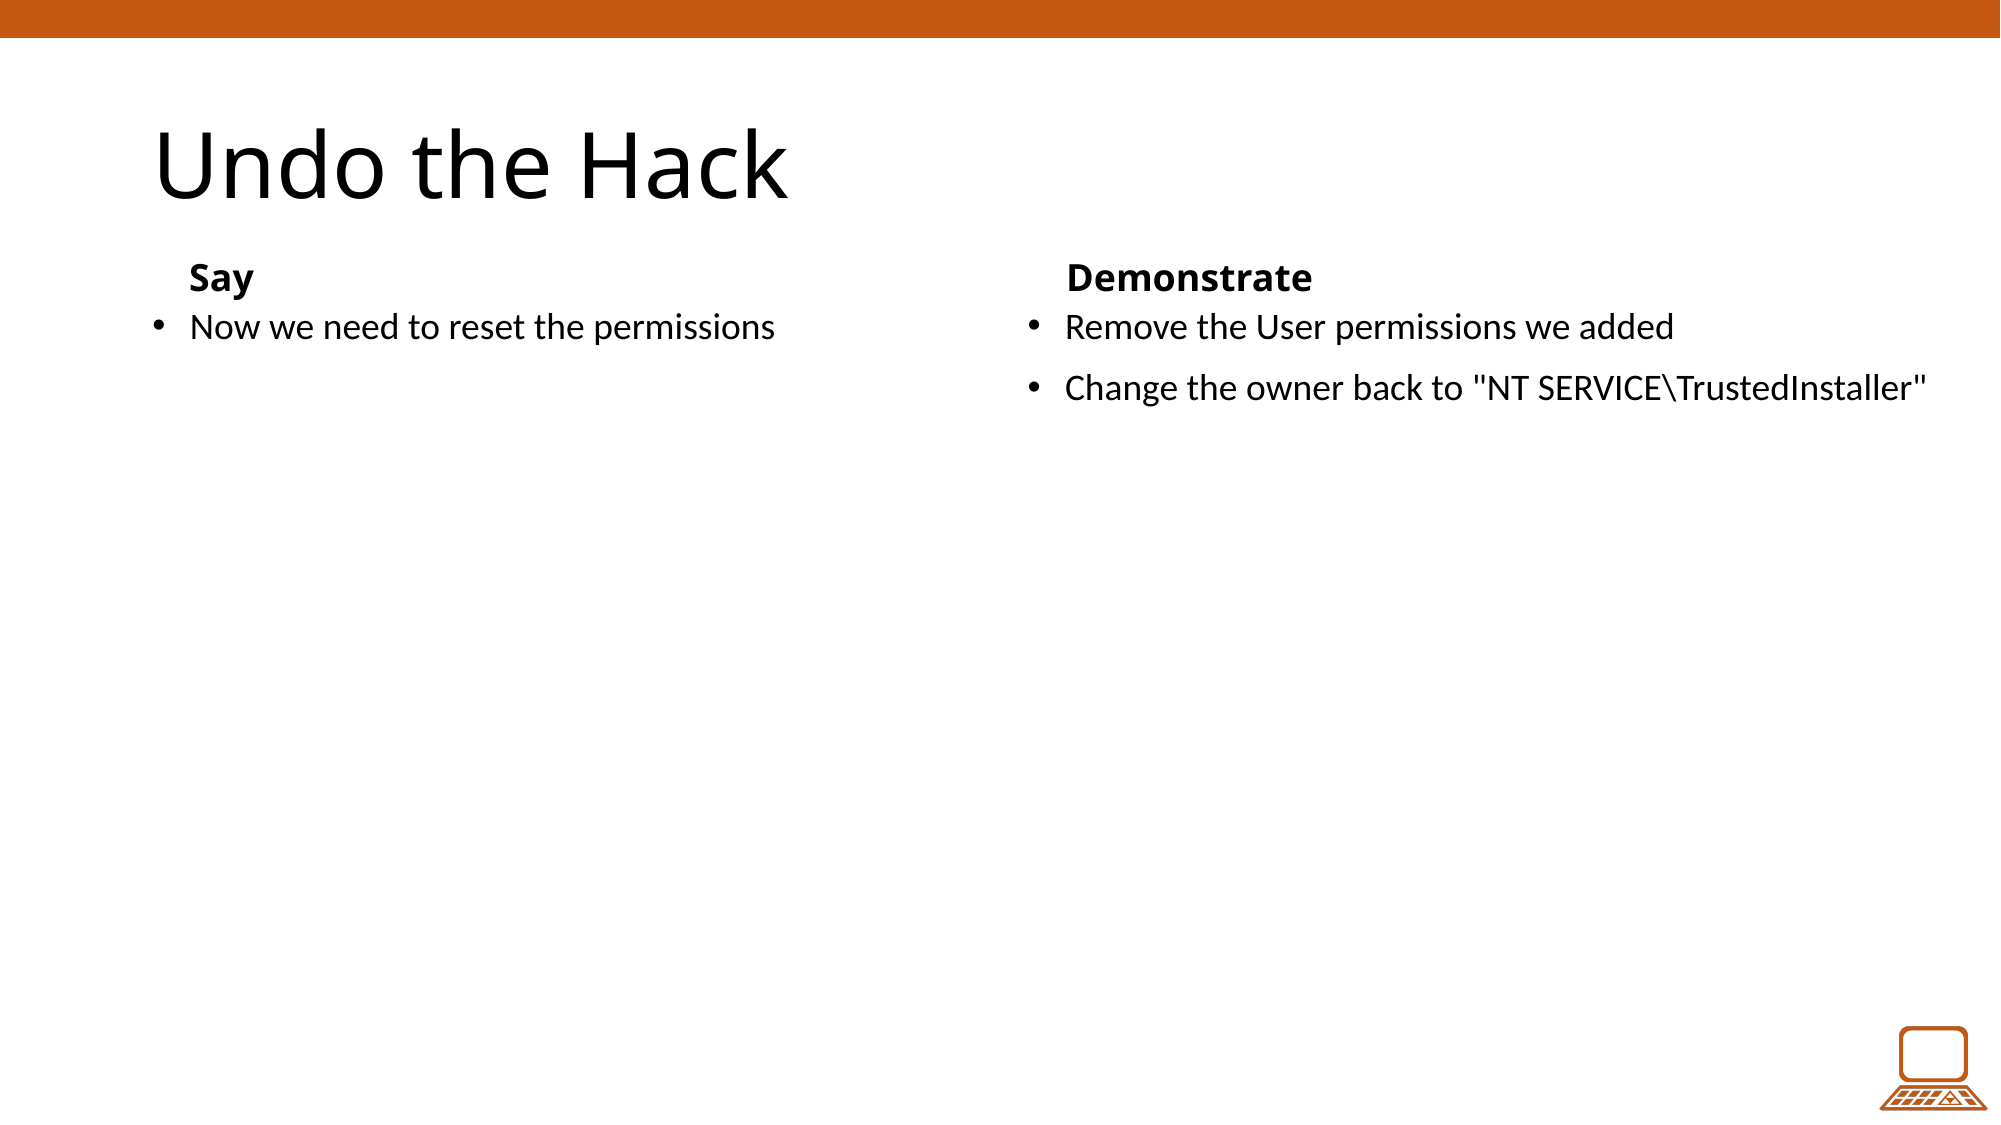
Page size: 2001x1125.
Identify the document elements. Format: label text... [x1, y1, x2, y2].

picture [1879, 1026, 1988, 1111]
text_box Now we need to reset the permissions [137, 299, 988, 1125]
title Undo the Hack [137, 59, 1863, 278]
text_box Demonstrate [1051, 246, 1790, 307]
text_box Say [174, 246, 913, 307]
text_box [0, 0, 2000, 39]
text_box Remove the User permissions we added Change the owner back to "NT SERVICE\TrustedInstaller" [1012, 299, 1975, 1125]
